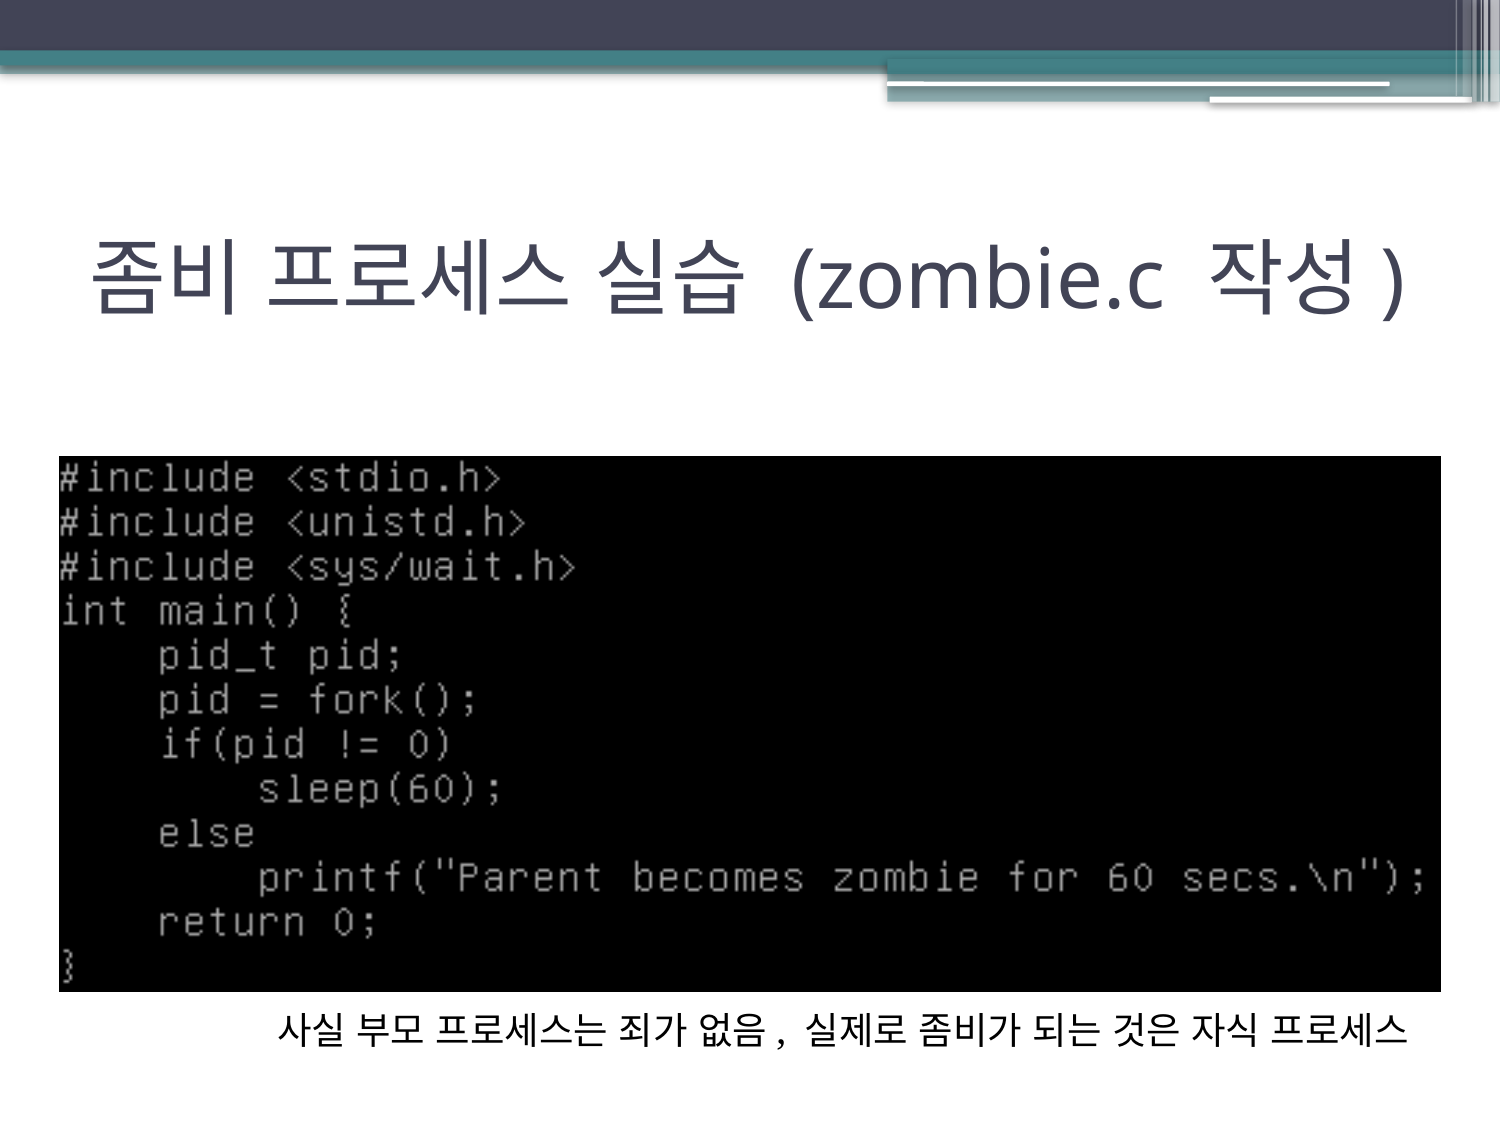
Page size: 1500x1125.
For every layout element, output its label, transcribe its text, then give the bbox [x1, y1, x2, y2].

text_box 사실 부모 프로세스는 죄가 없음, 실제로 좀비가 되는 것은 자식 프로세스 [262, 1002, 1425, 1060]
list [59, 455, 1441, 992]
title 좀비 프로세스 실습 (zombie.c 작성) [75, 187, 1425, 363]
